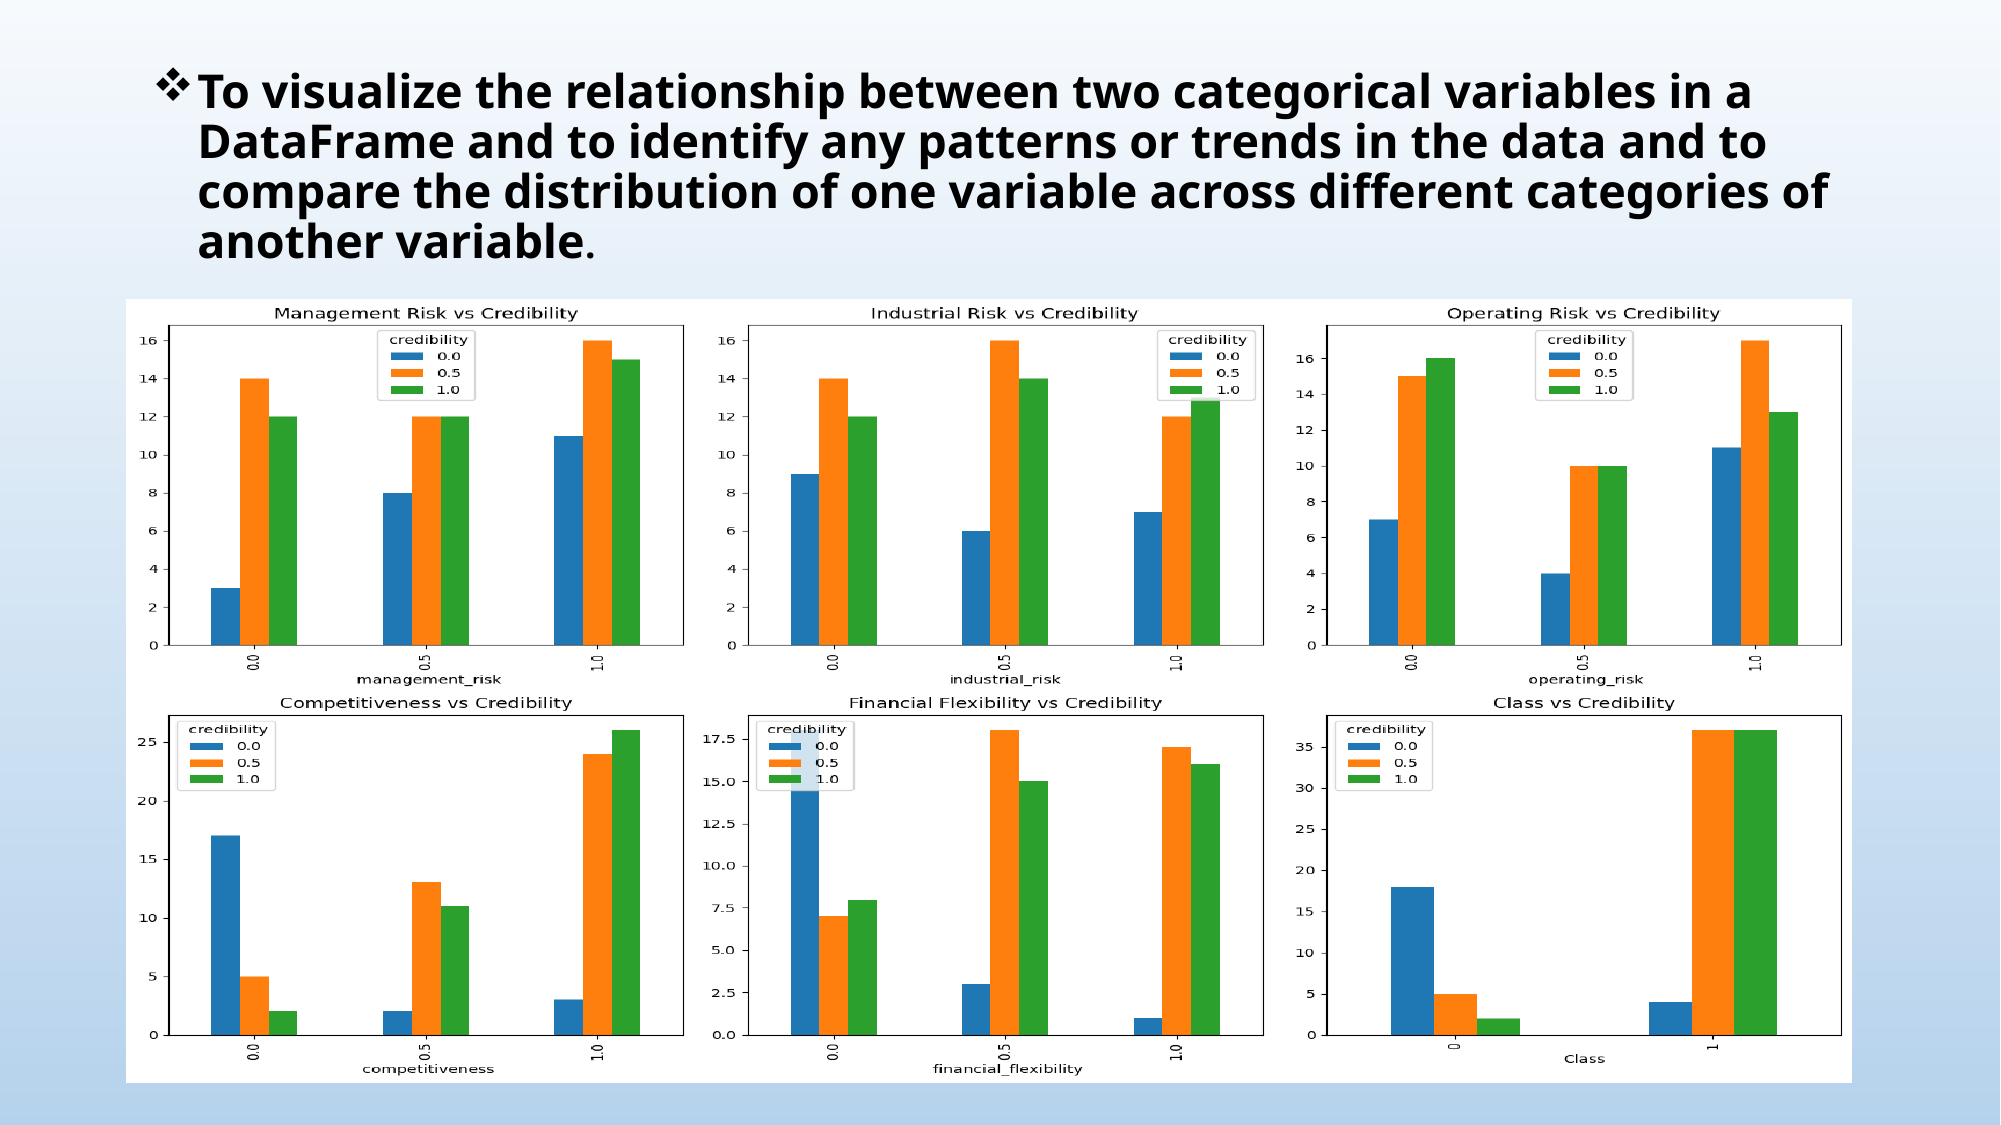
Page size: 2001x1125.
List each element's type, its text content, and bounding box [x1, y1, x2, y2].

title To visualize the relationship between two categorical variables in a DataFrame and to identify any patterns or trends in the data and to compare the distribution of one variable across different categories of another variable. [137, 59, 1863, 278]
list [126, 299, 1852, 1083]
